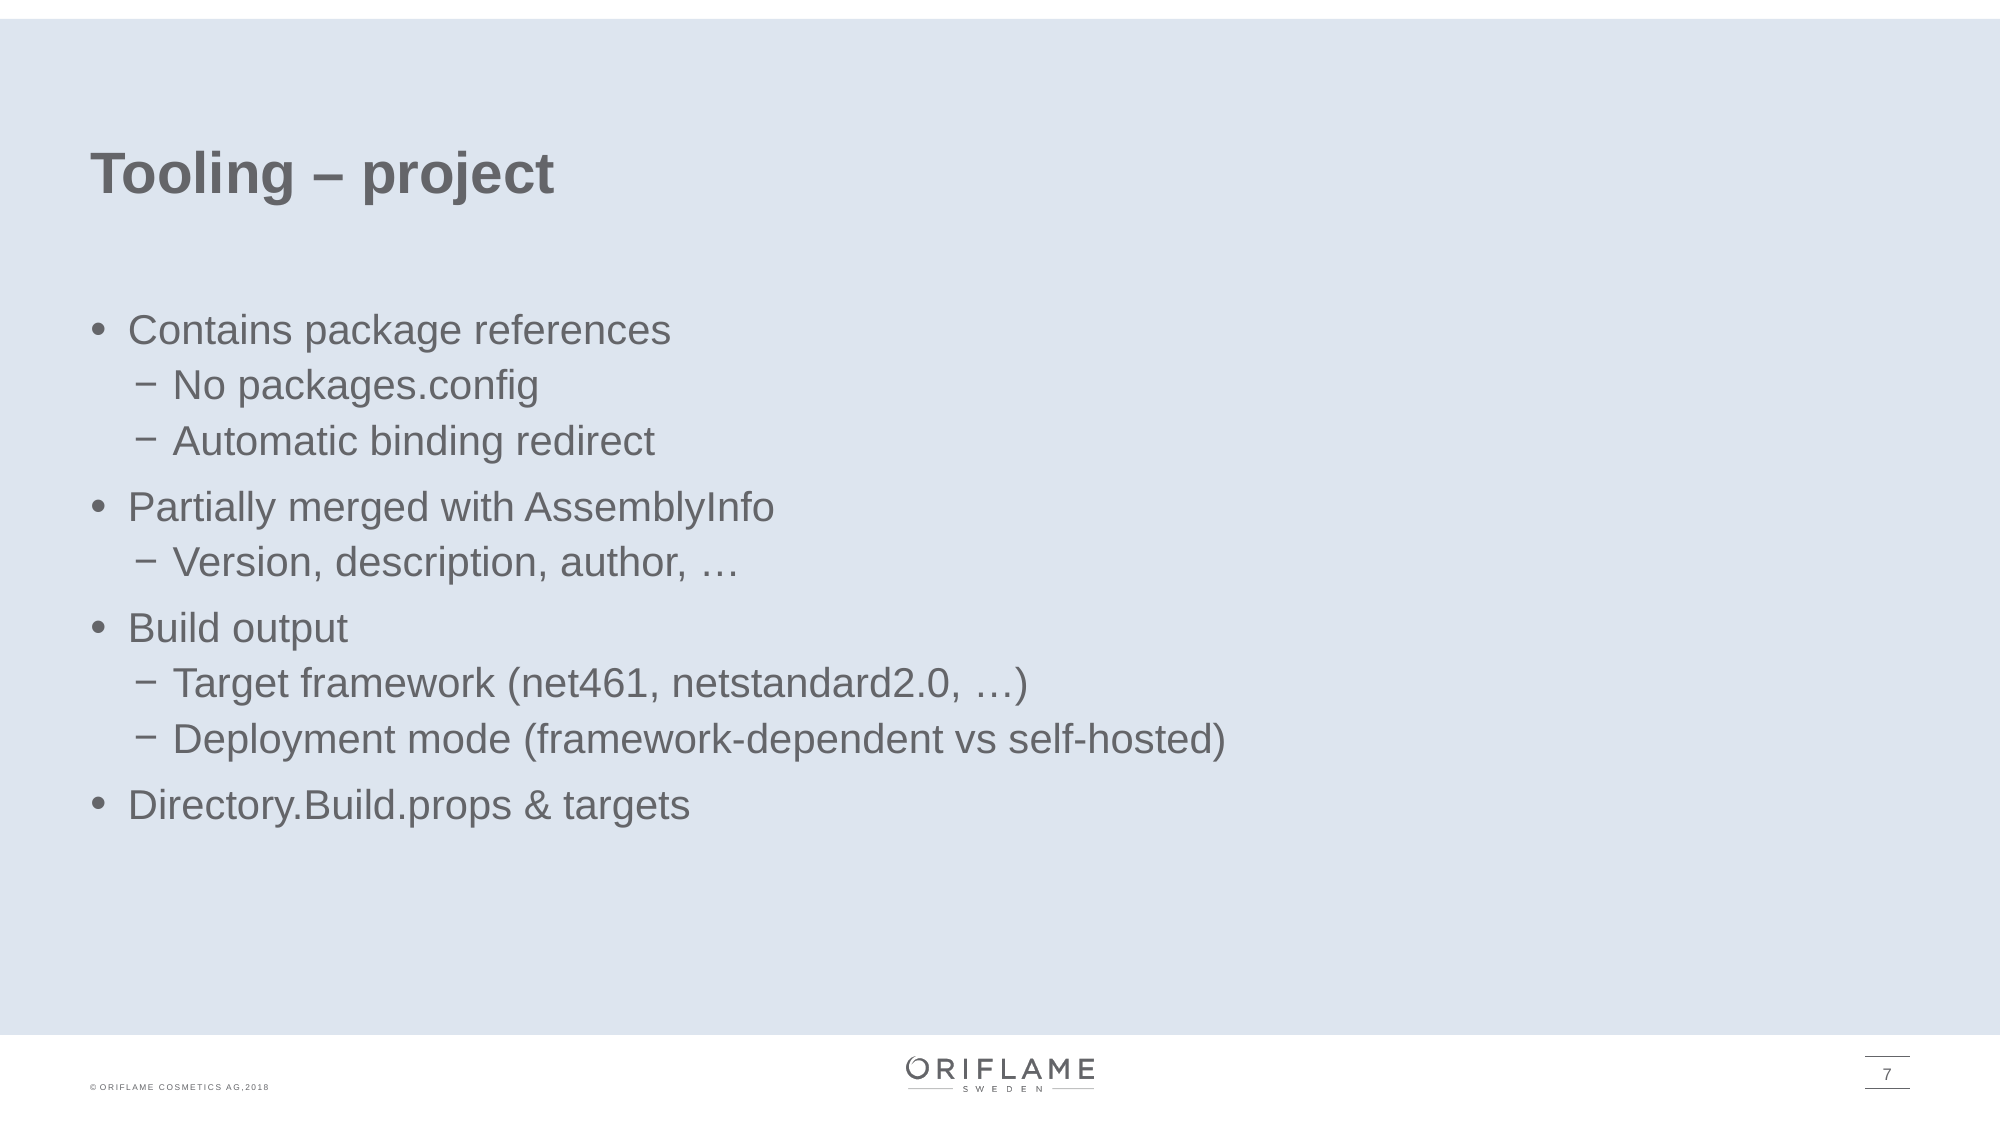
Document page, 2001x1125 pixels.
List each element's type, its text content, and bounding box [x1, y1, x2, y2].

picture [906, 1056, 1094, 1092]
list Contains package references No packages.config Automatic binding redirect Partially merged with AssemblyInfo Version, description, author, … Build output Target framework (net461, netstandard2.0, …) Deployment mode (framework-dependent vs self-hosted) Directory.Build.props & targets [90, 308, 1910, 941]
slide_number 7 [1865, 1059, 1910, 1088]
title Tooling – project [90, 143, 1910, 277]
